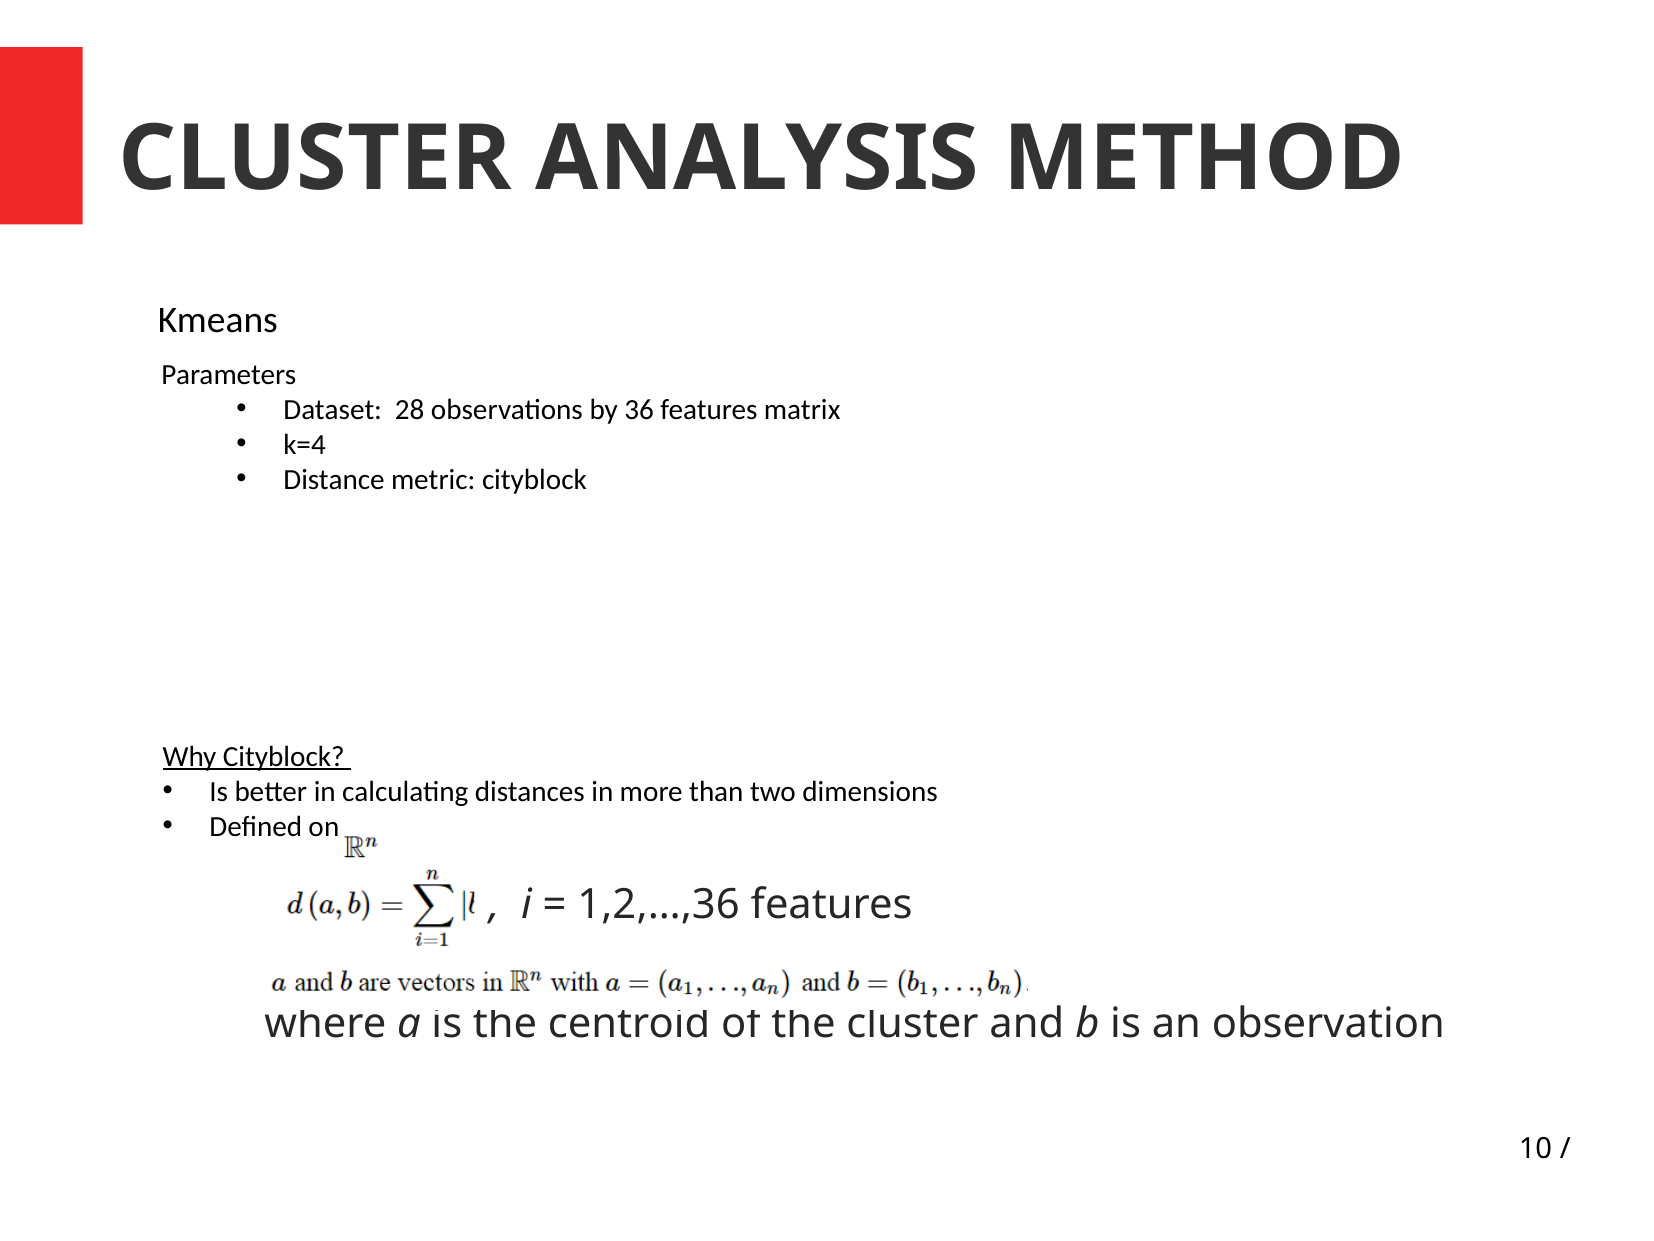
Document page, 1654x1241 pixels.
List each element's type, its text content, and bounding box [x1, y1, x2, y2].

text_box where a is the centroid of the cluster and b is an observation [249, 988, 1460, 1054]
slide_number 10 / [1185, 1129, 1571, 1216]
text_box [142, 729, 1028, 1010]
text_box CLUSTER ANALYSIS METHOD [118, 49, 1571, 257]
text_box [142, 287, 861, 505]
